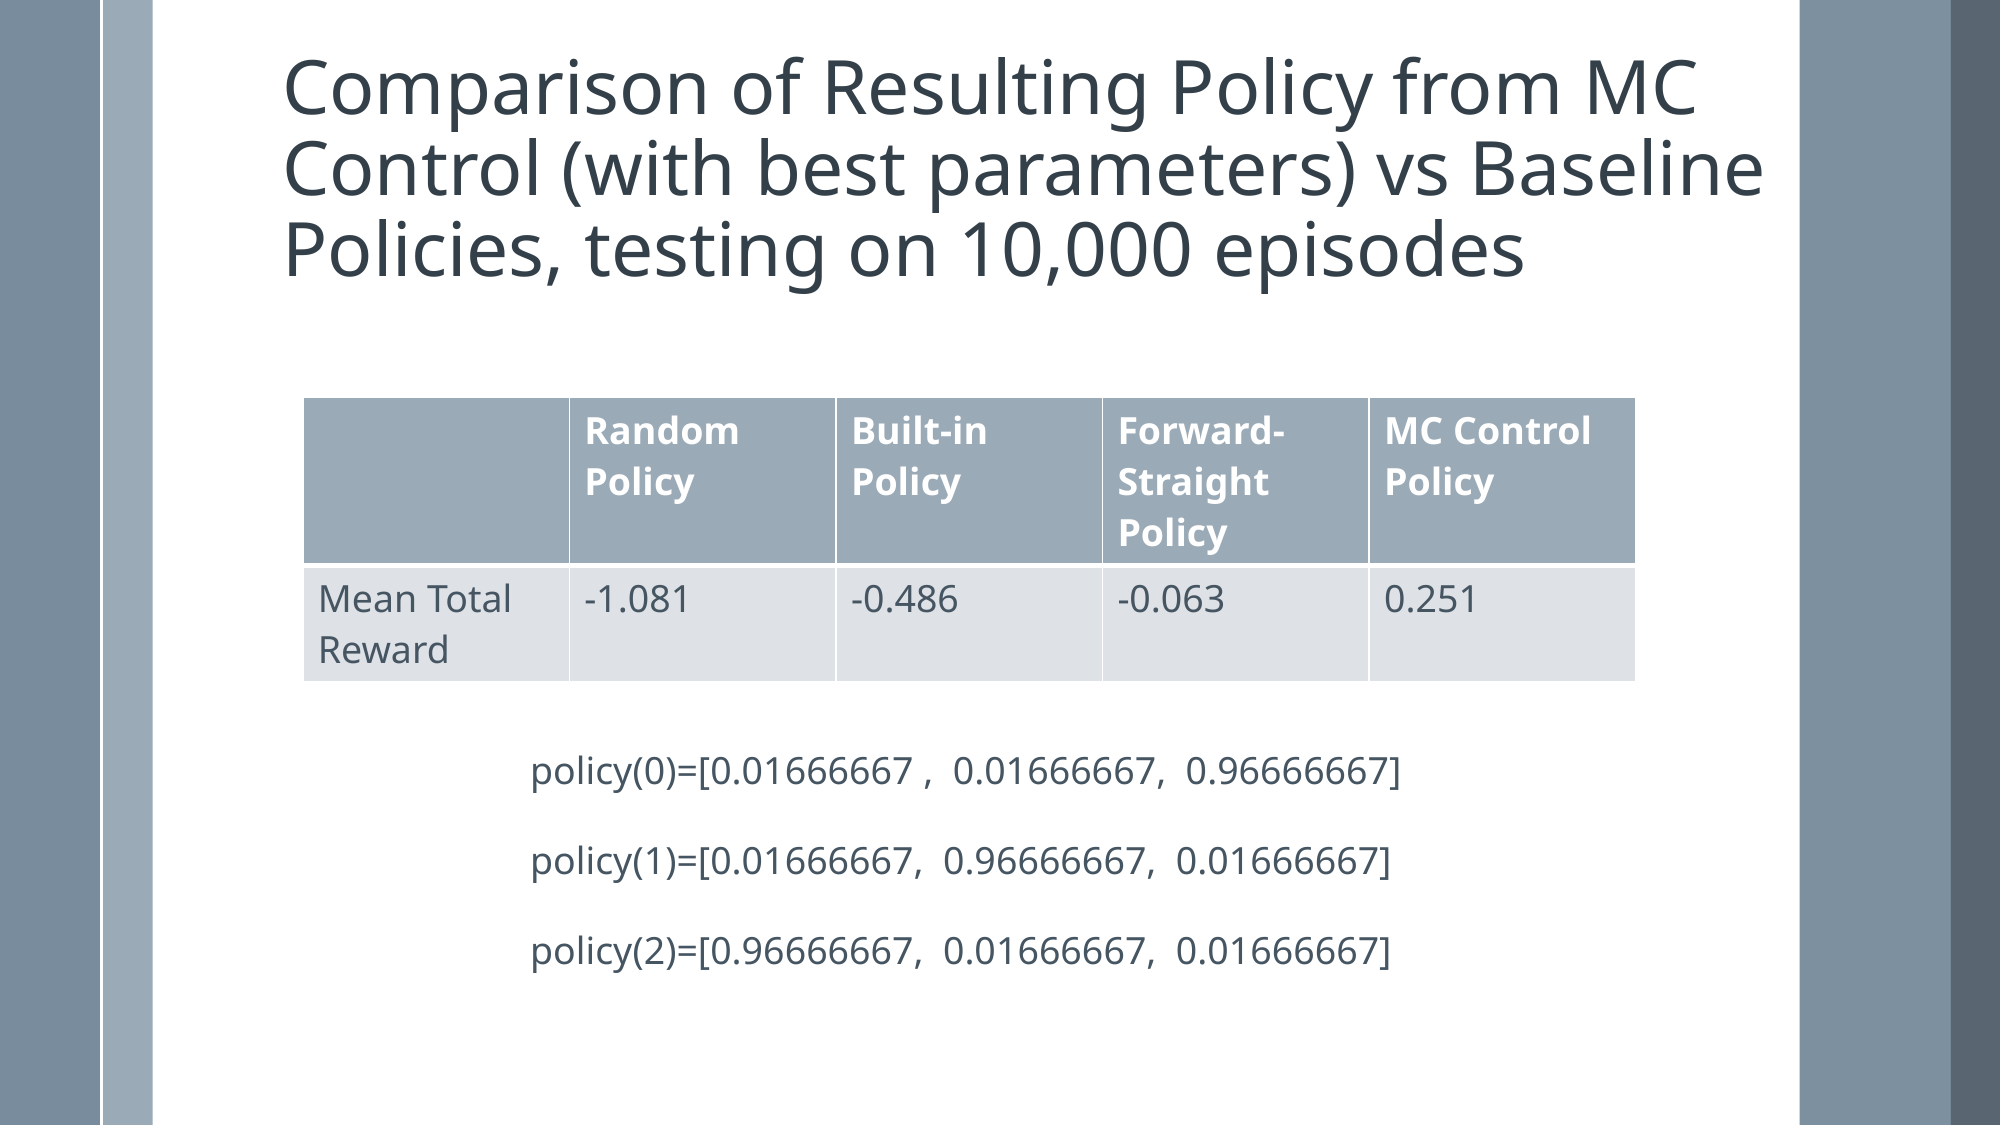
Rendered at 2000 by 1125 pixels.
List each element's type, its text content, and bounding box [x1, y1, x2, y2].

table_cell -0.486 [837, 568, 1102, 681]
table_cell -0.063 [1103, 568, 1368, 681]
table_header Random Policy [570, 398, 835, 563]
table_cell Mean Total Reward [304, 568, 569, 681]
table_cell 0.251 [1370, 568, 1635, 681]
text_box policy(0)=[0.01666667 , 0.01666667, 0.96666667] policy(1)=[0.01666667, 0.96666667, 0.01666667] policy(2)=[0.96666667, 0.01666667, 0.01666667] [515, 739, 1922, 980]
table_header [304, 398, 569, 563]
table_header Forward-Straight Policy [1103, 398, 1368, 563]
table_header MC Control Policy [1370, 398, 1635, 563]
table_cell -1.081 [570, 568, 835, 681]
table_header Built-in Policy [837, 398, 1102, 563]
text_box Comparison of Resulting Policy from MC Control (with best parameters) vs Baseline Policies, testing on 10,000 episodes [267, 42, 1873, 247]
